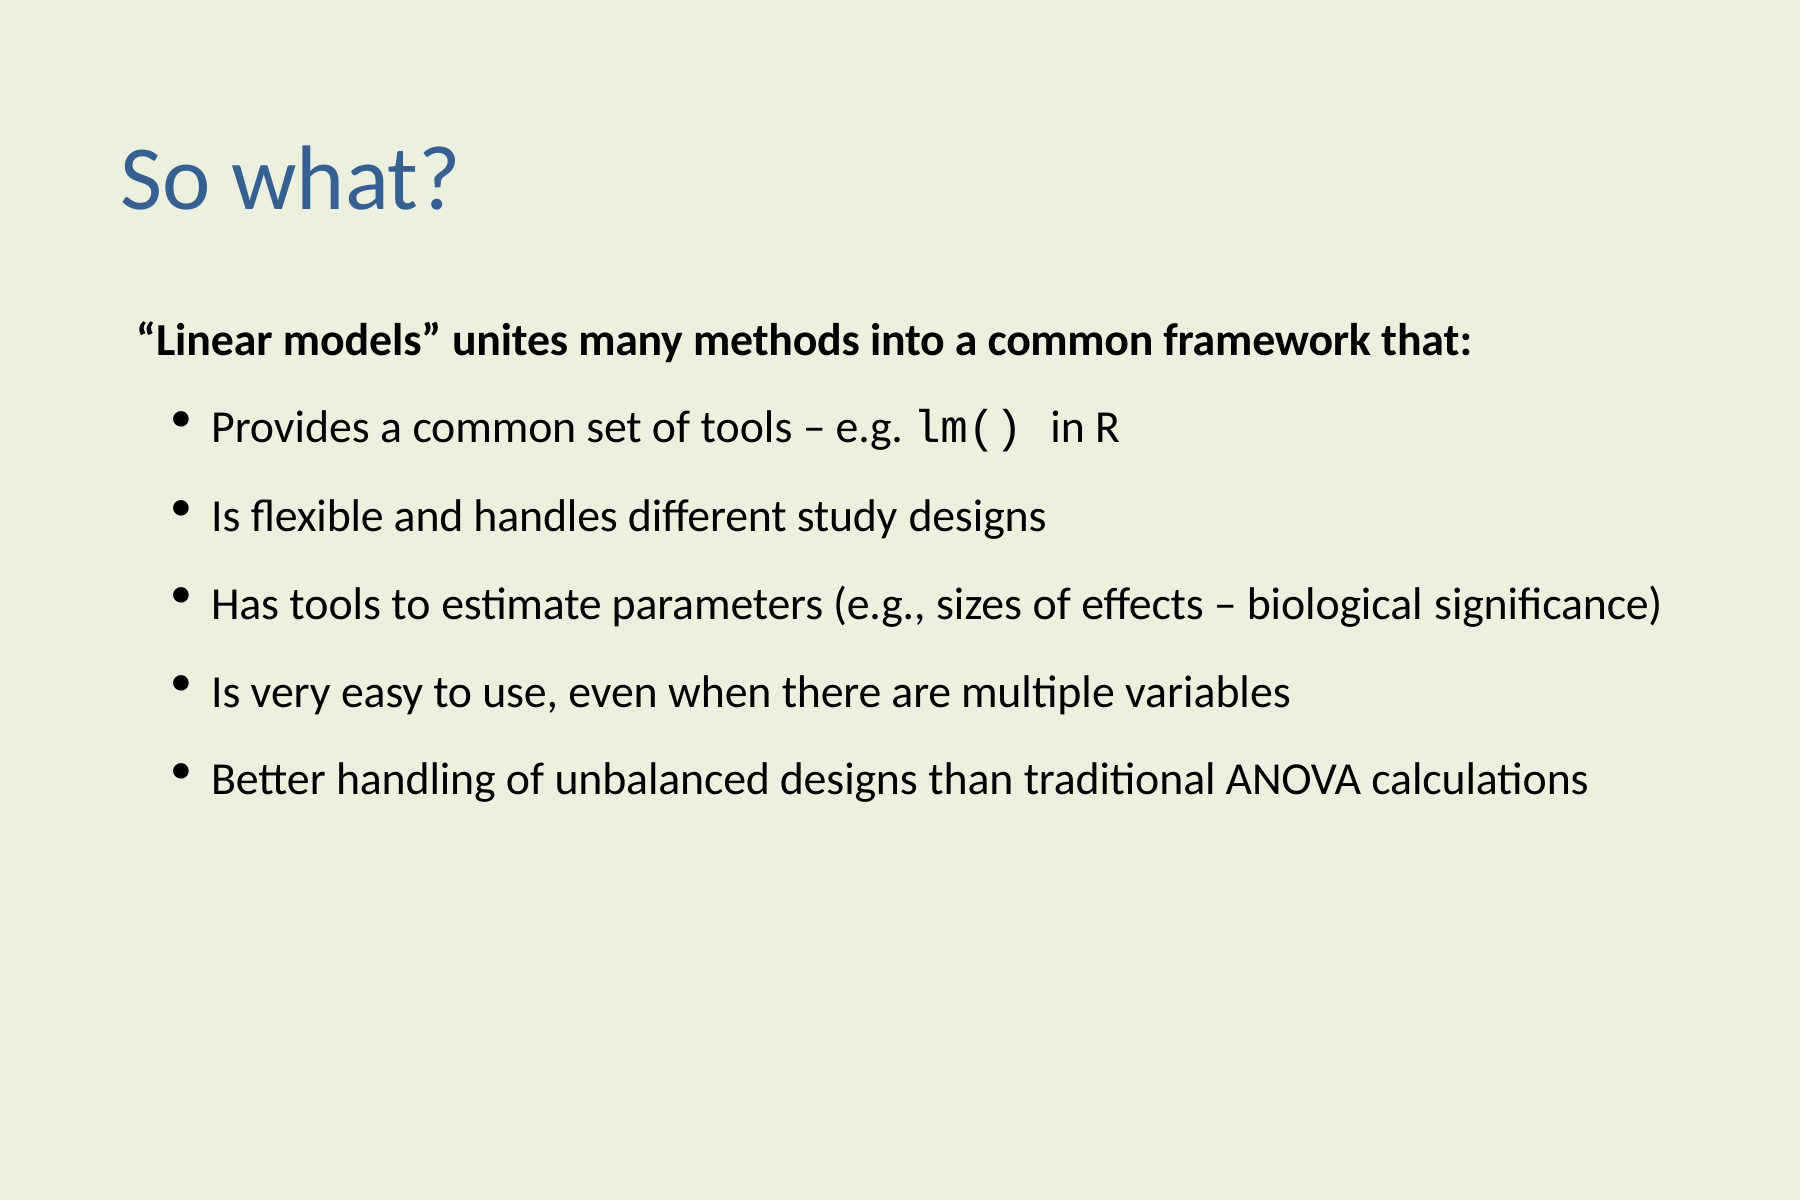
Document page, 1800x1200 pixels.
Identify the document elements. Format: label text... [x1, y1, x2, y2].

text_box “Linear models” unites many methods into a common framework that: Provides a common set of tools – e.g. lm() in R Is flexible and handles different study designs Has tools to estimate parameters (e.g., sizes of effects – biological significance) Is very easy to use, even when there are multiple variables Better handling of unbalanced designs than traditional ANOVA calculations [133, 274, 1683, 804]
title So what? [117, 115, 513, 318]
